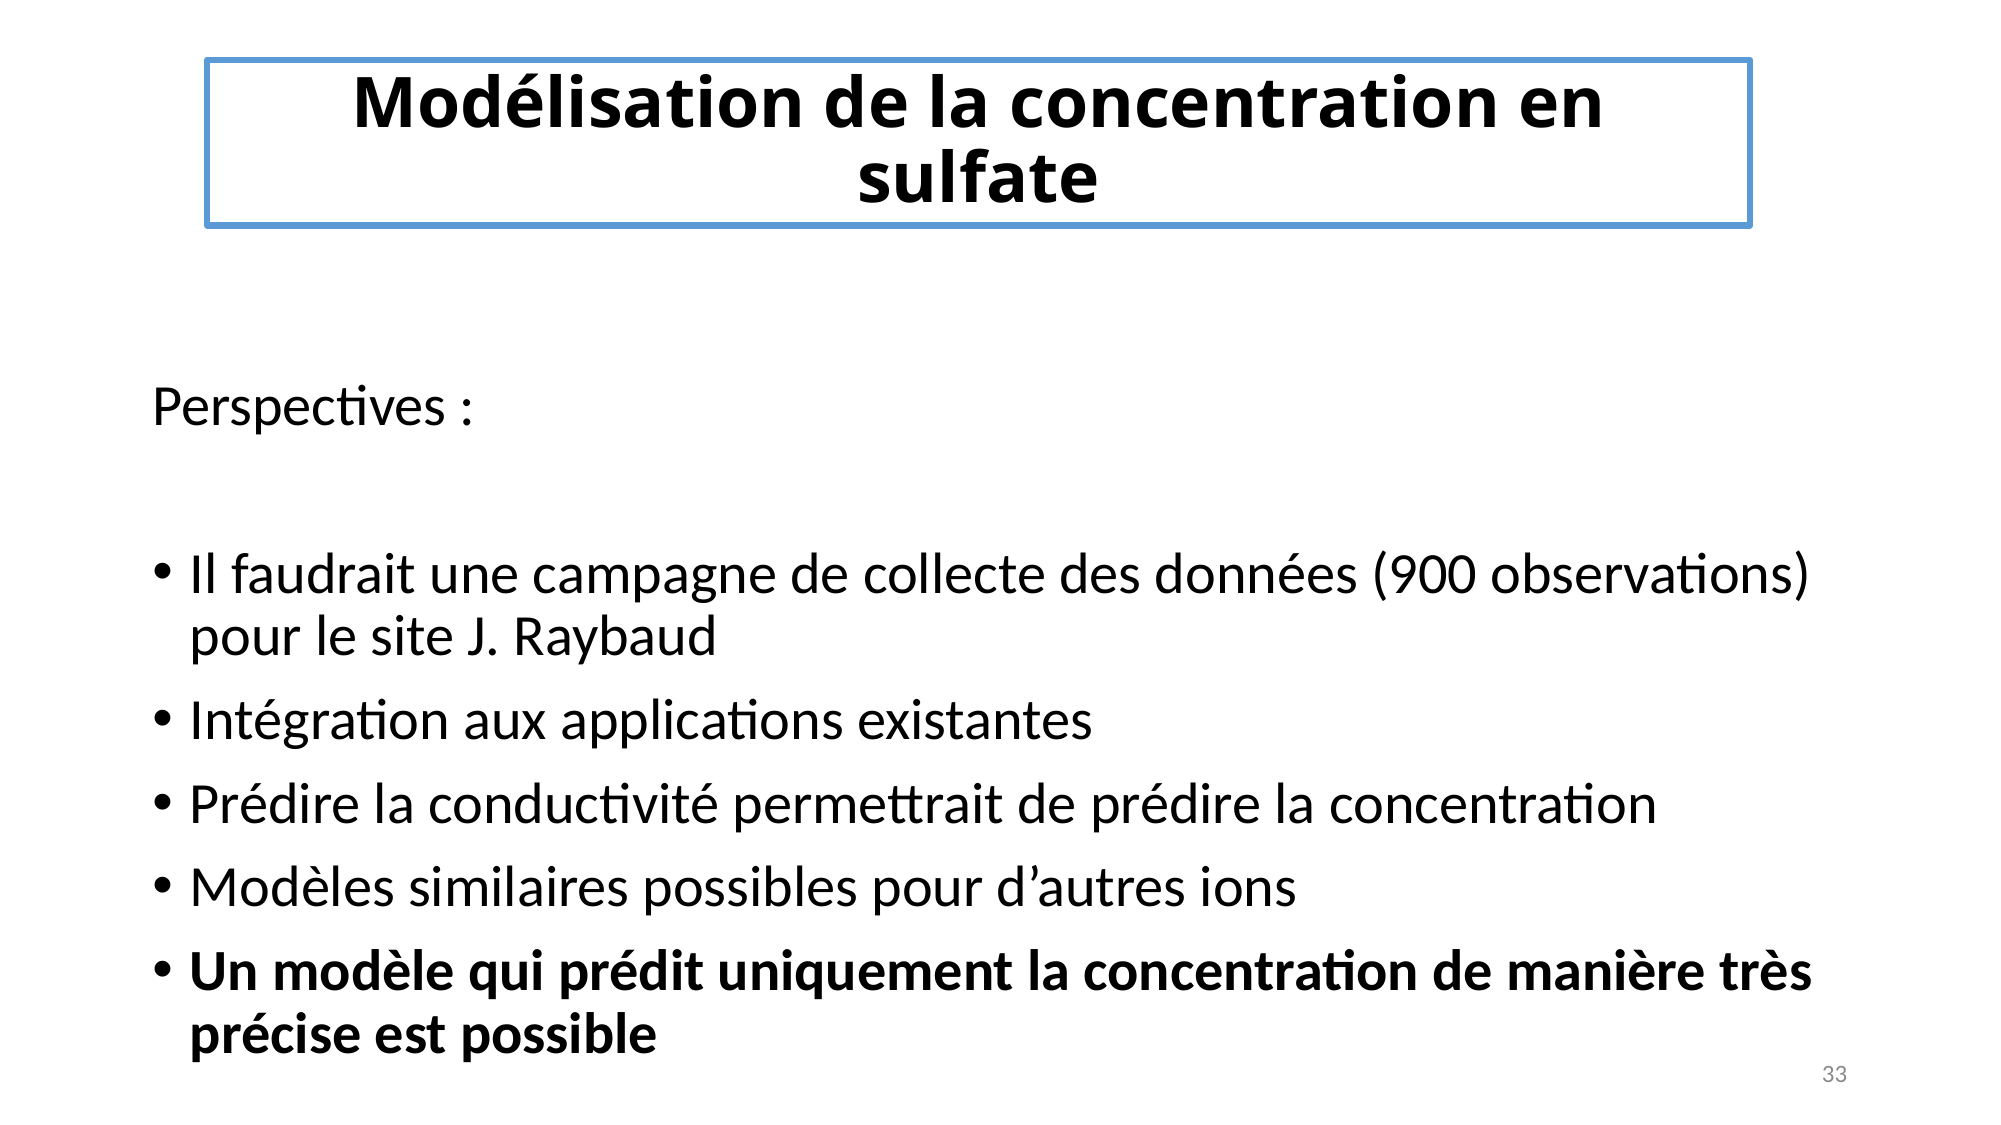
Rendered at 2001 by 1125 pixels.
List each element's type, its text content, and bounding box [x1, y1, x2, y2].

title Modélisation de la concentration en sulfate [207, 59, 1750, 226]
list Perspectives : Il faudrait une campagne de collecte des données (900 observations) pour le site J. Raybaud Intégration aux applications existantes Prédire la conductivité permettrait de prédire la concentration Modèles similaires possibles pour d’autres ions Un modèle qui prédit uniquement la concentration de manière très précise est possible [137, 367, 1863, 1082]
slide_number 33 [1412, 1042, 1863, 1103]
